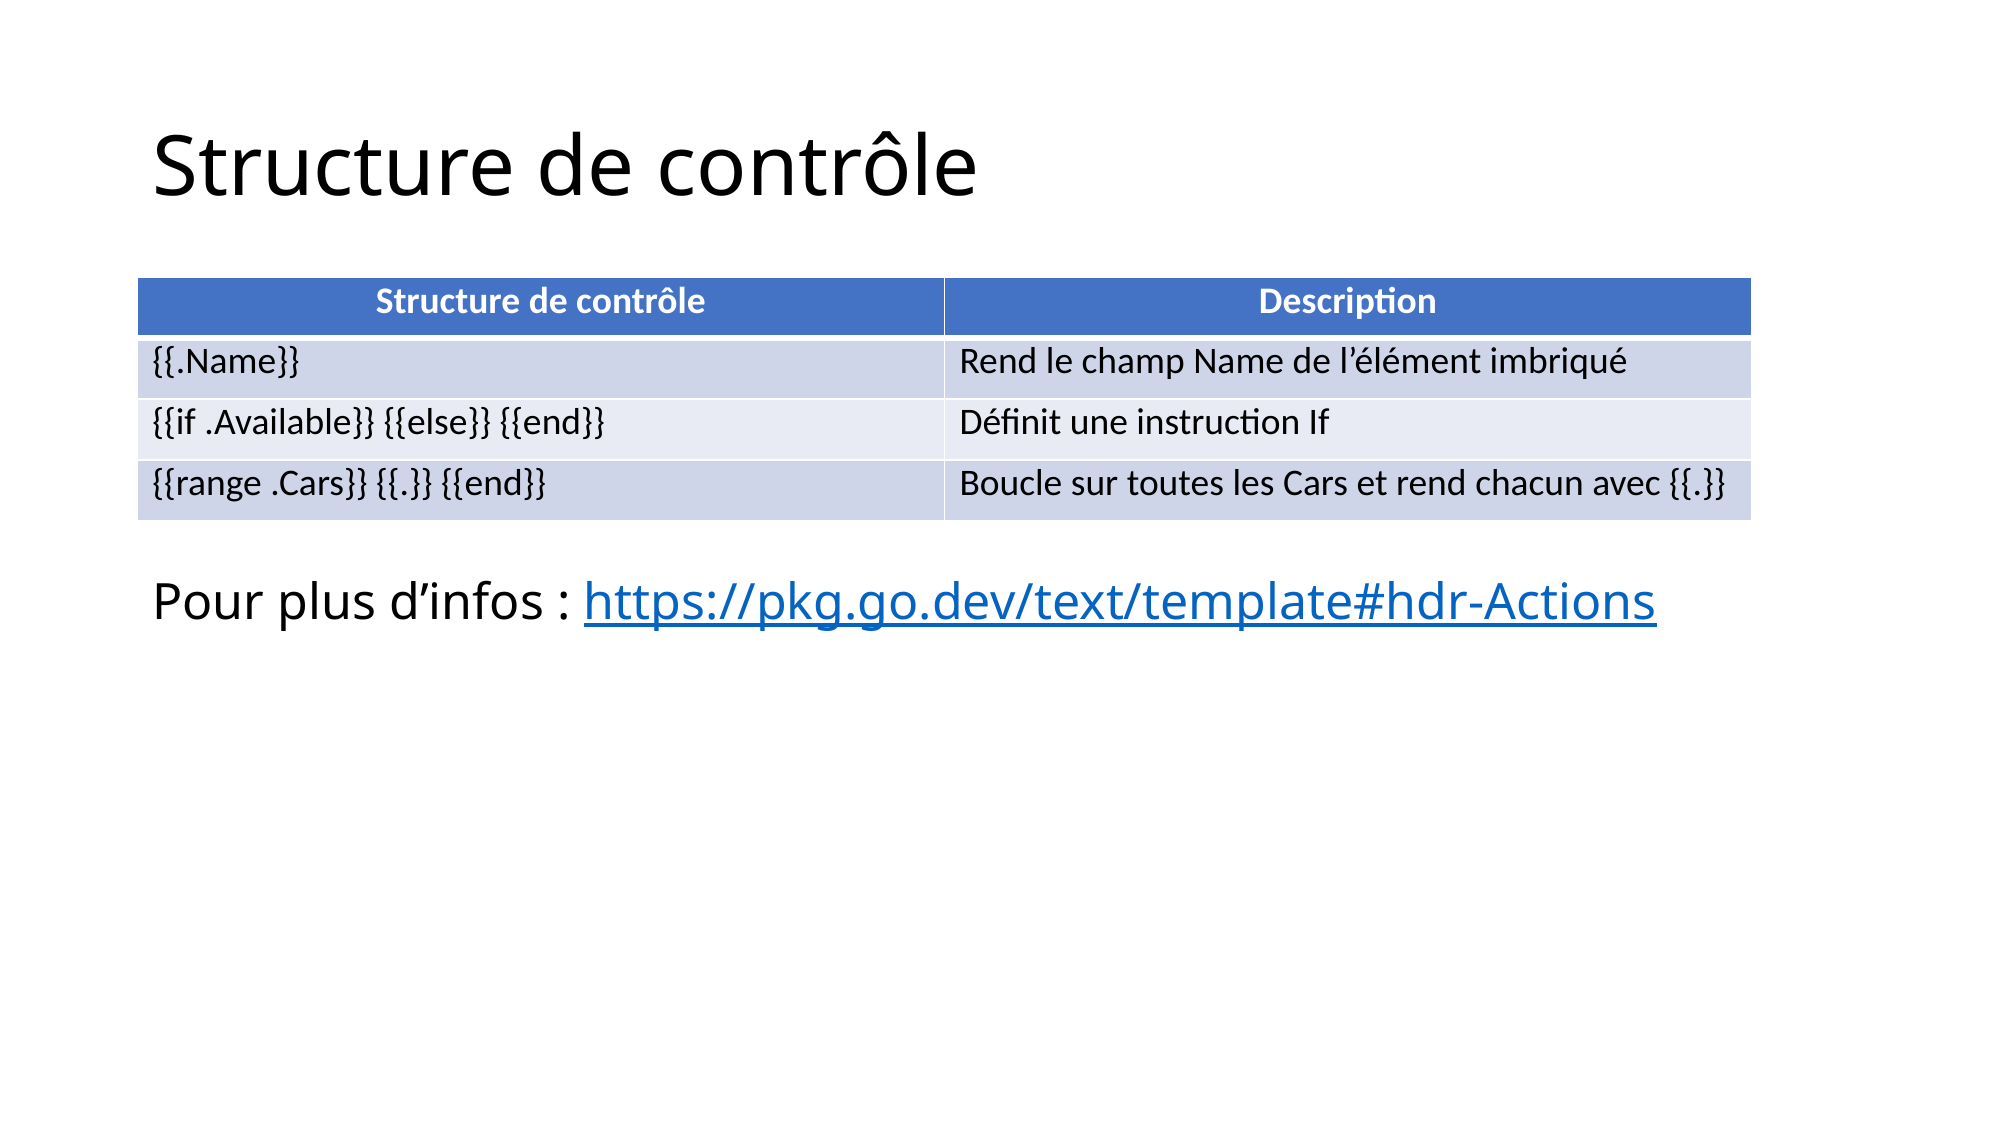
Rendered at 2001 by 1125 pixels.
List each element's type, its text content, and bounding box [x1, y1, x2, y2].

table_cell Rend le champ Name de l’élément imbriqué [945, 341, 1751, 398]
title Structure de contrôle [137, 59, 1863, 278]
table_cell Boucle sur toutes les Cars et rend chacun avec {{.}} [945, 461, 1751, 520]
list Pour plus d’infos : https://pkg.go.dev/text/template#hdr-Actions [137, 562, 1863, 709]
table_cell {{if .Available}} {{else}} {{end}} [138, 400, 944, 459]
table_cell {{range .Cars}} {{.}} {{end}} [138, 461, 944, 520]
table_header Structure de contrôle [138, 278, 944, 335]
table_header Description [945, 278, 1751, 335]
table_cell Définit une instruction If [945, 400, 1751, 459]
table_cell {{.Name}} [138, 341, 944, 398]
